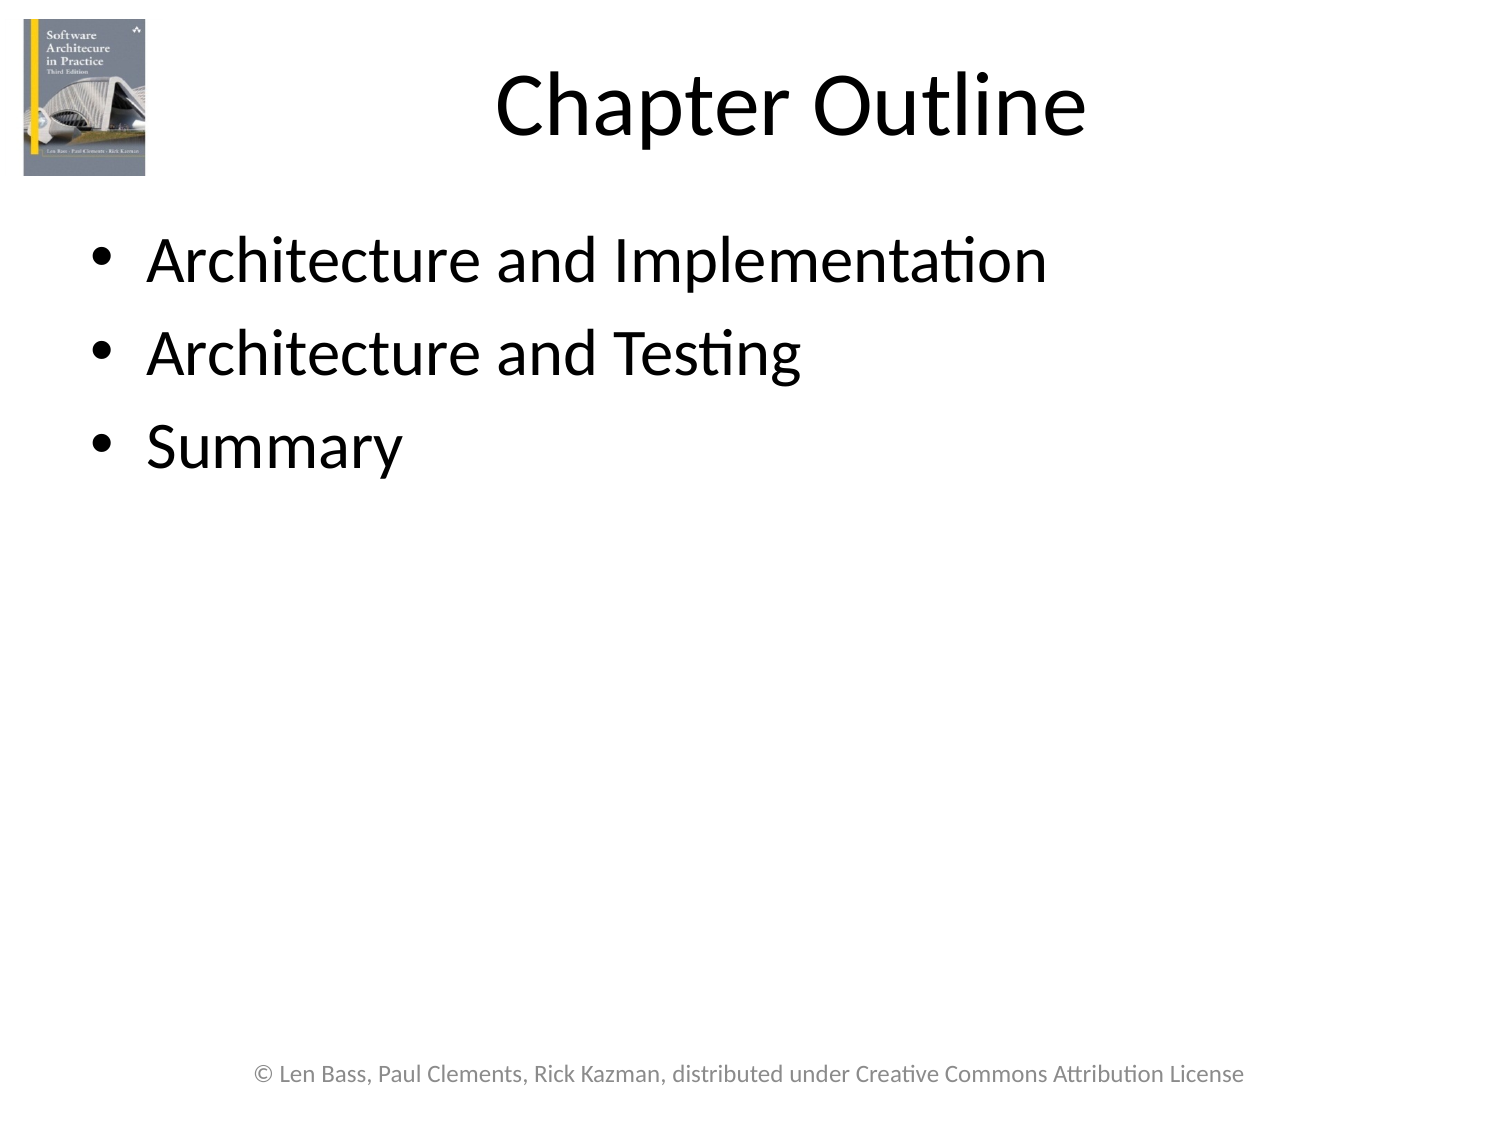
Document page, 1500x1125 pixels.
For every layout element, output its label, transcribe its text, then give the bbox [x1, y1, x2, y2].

footer © Len Bass, Paul Clements, Rick Kazman, distributed under Creative Commons Attribution License [230, 1042, 1270, 1103]
title Chapter Outline [159, 45, 1425, 173]
picture [5, 19, 163, 176]
list Architecture and Implementation Architecture and Testing Summary [75, 208, 1425, 1005]
